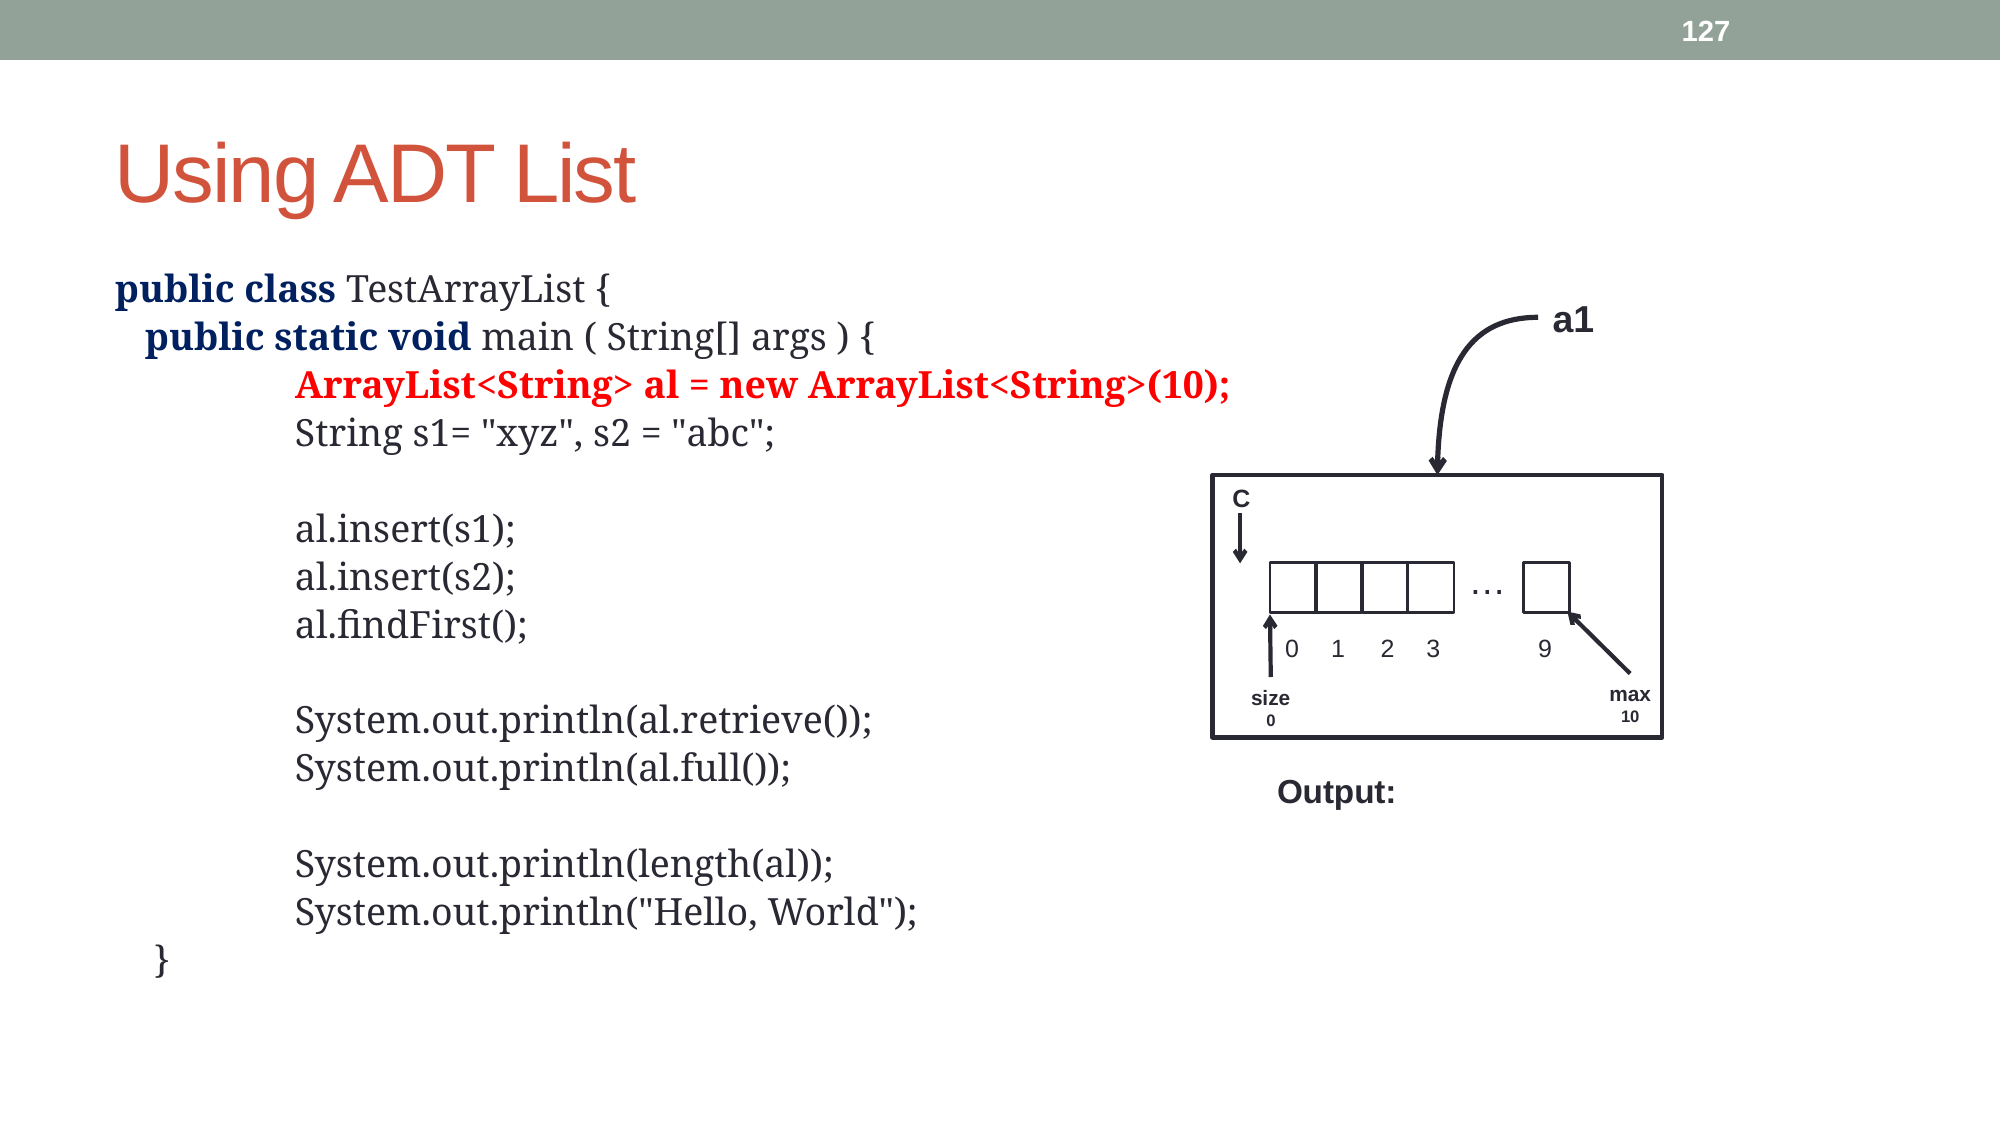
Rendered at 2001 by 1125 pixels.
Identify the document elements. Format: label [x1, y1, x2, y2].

list [99, 262, 1900, 1063]
text_box [1210, 287, 1666, 740]
title [99, 87, 1900, 250]
slide_number [1666, 3, 1900, 57]
text_box [1262, 762, 1575, 863]
